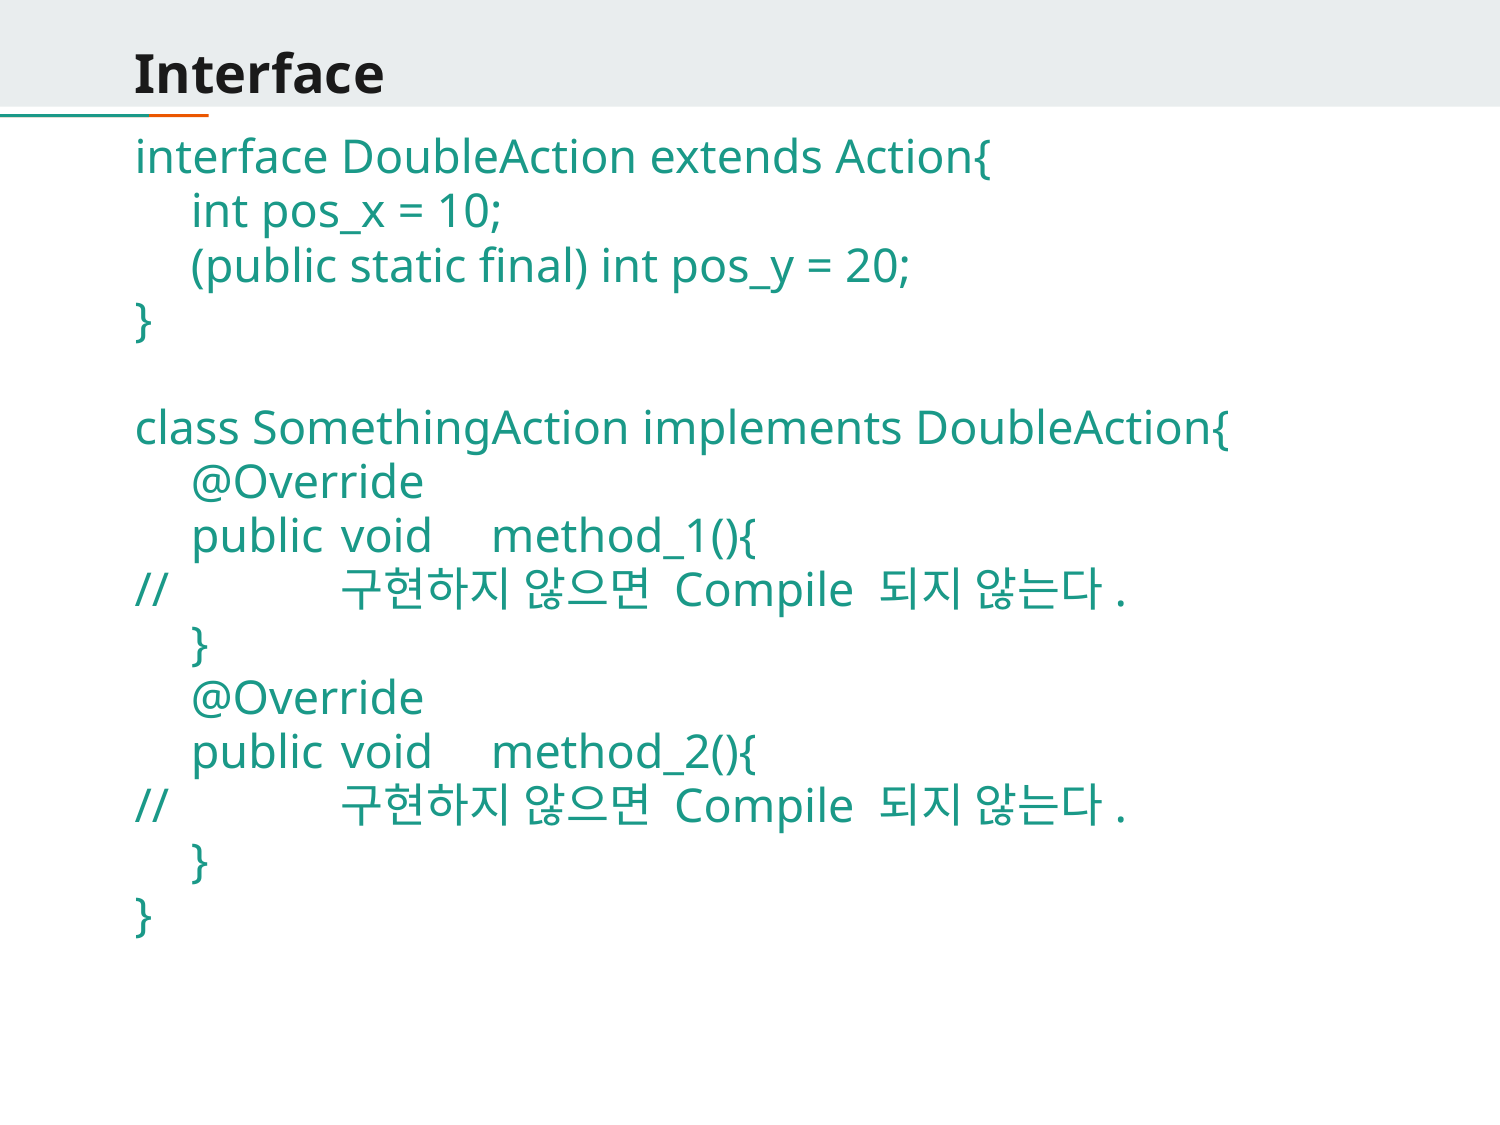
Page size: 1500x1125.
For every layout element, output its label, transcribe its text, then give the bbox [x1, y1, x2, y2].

title Interface [119, 13, 1381, 130]
list interface DoubleAction extends Action{ int pos_x = 10; (public static final) int pos_y = 20; } class SomethingAction implements DoubleAction{ @Override public void method_1(){ // 구현하지 않으면 Compile 되지 않는다. } @Override public void method_2(){ // 구현하지 않으면 Compile 되지 않는다. } } [119, 130, 1381, 950]
